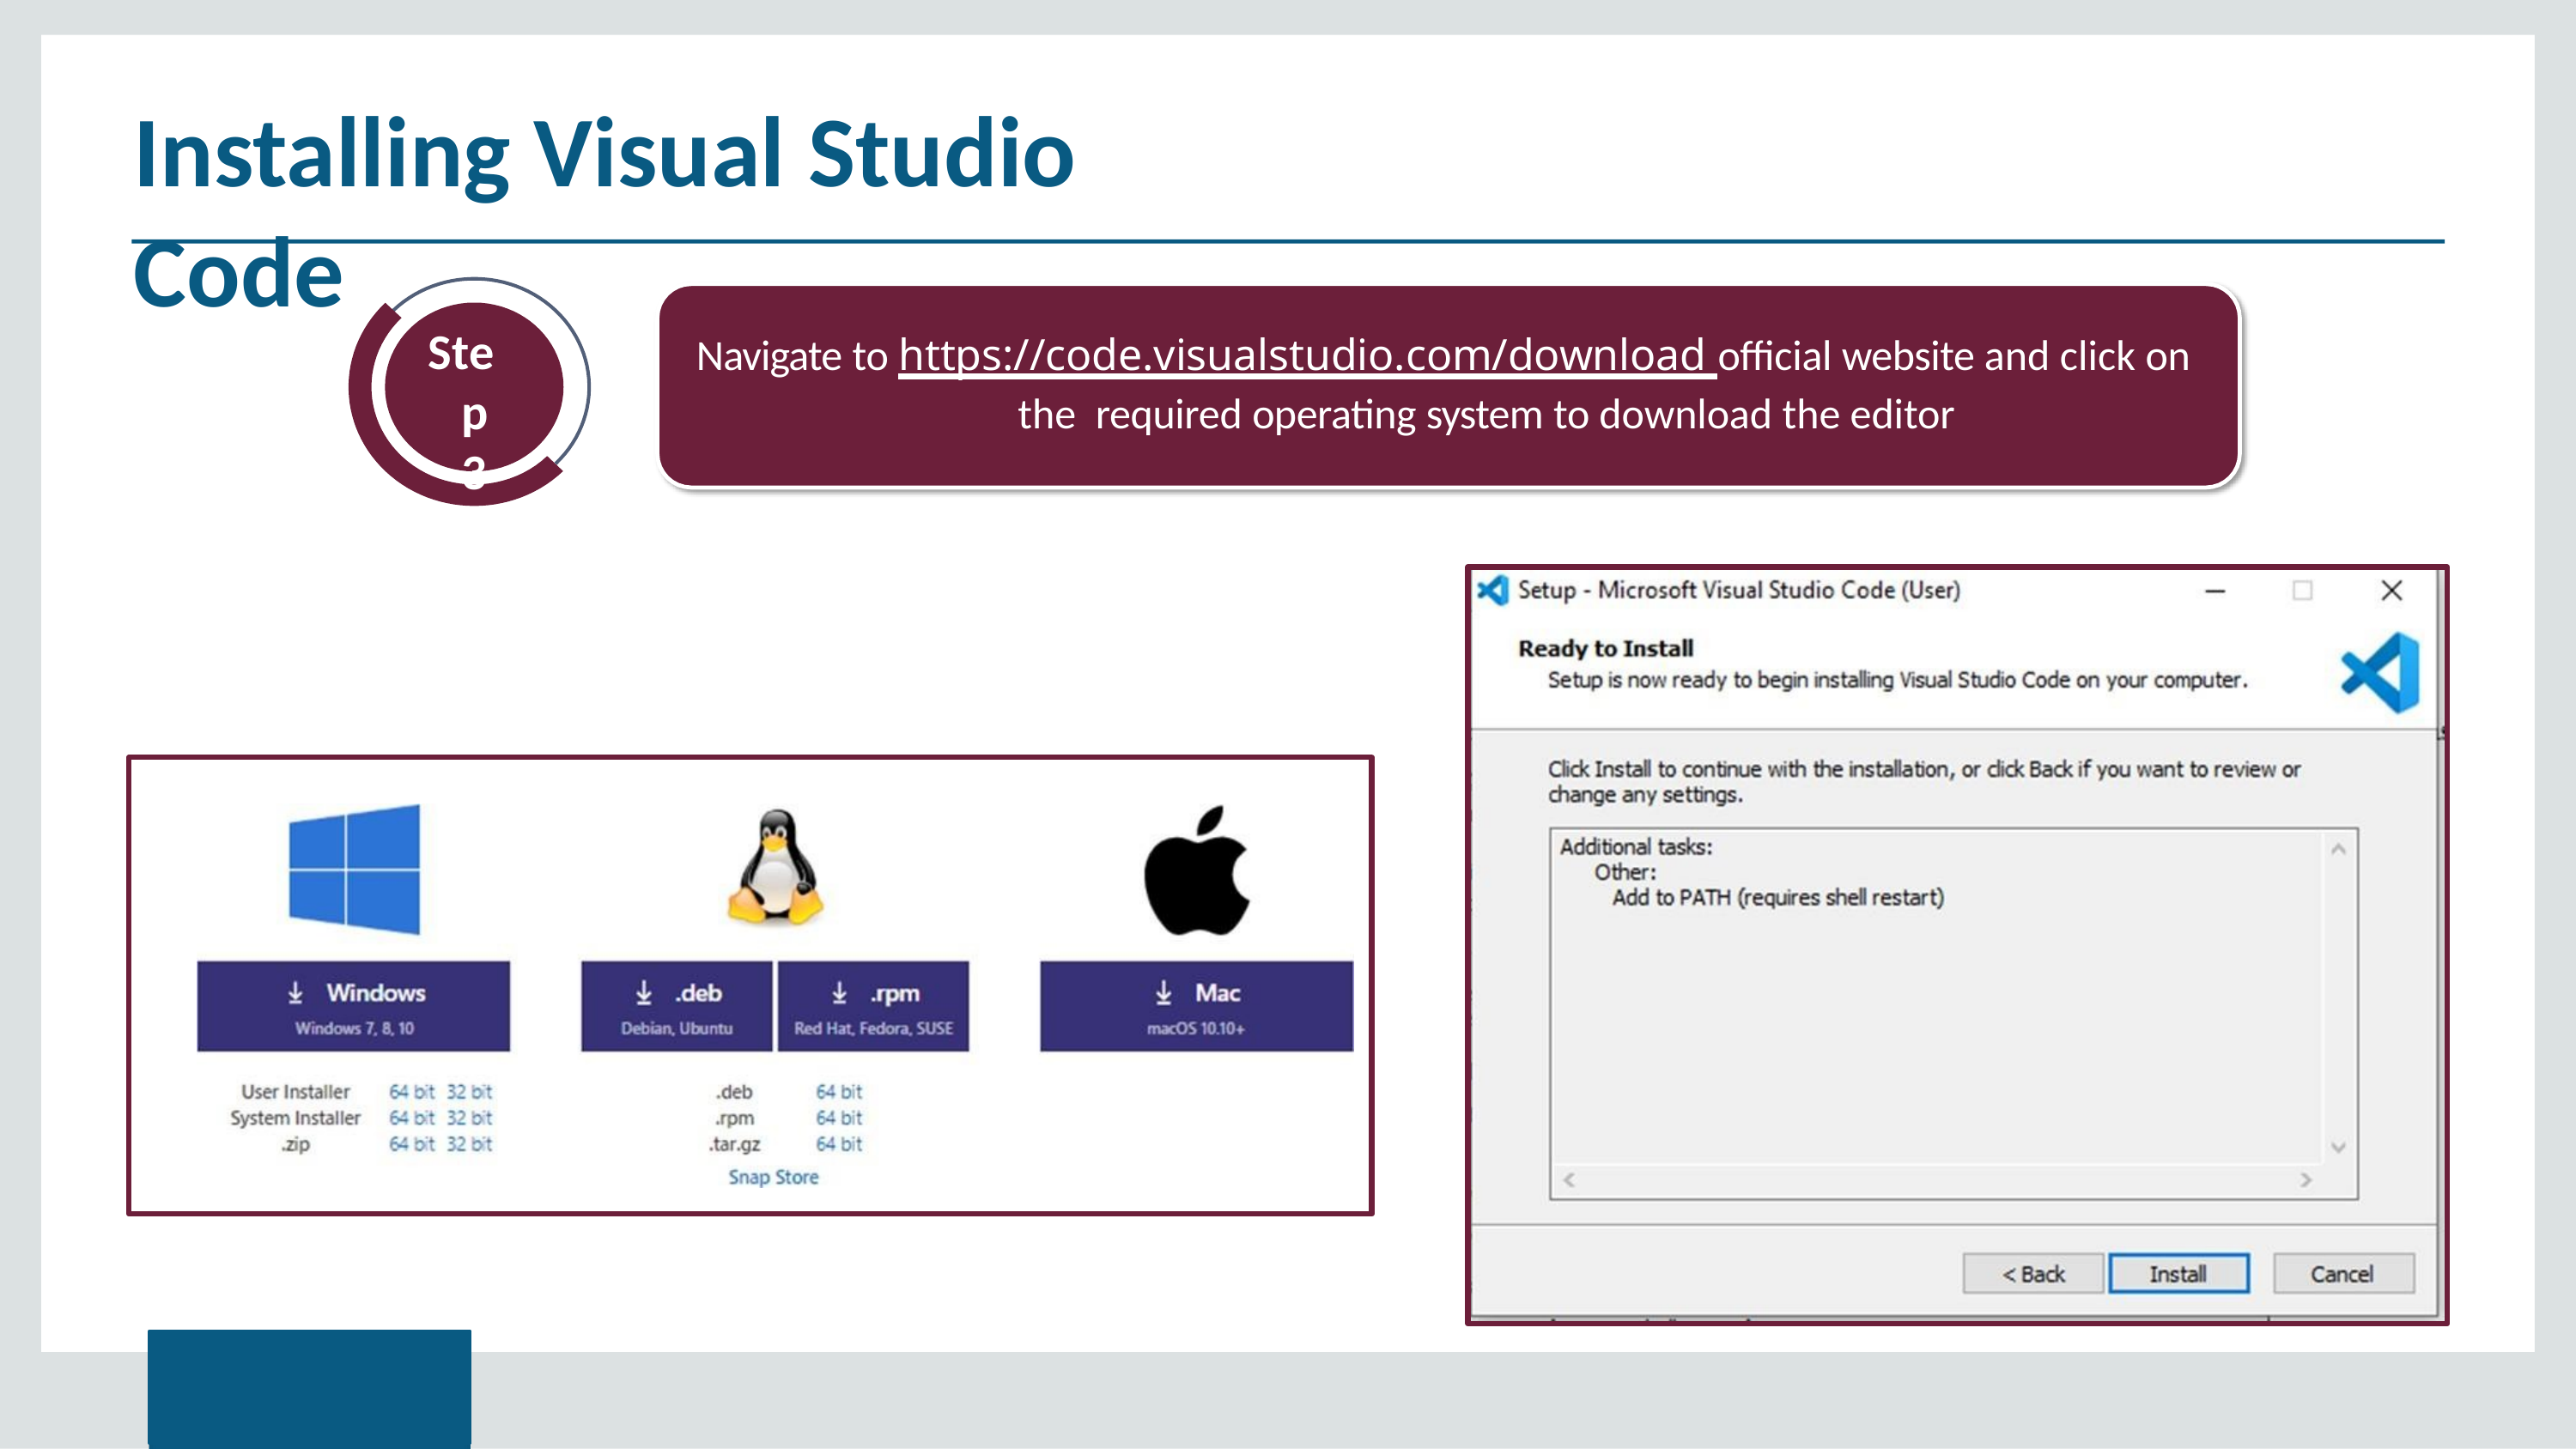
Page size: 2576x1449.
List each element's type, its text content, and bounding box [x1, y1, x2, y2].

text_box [125, 754, 1375, 1217]
title Installing Visual Studio Code [131, 84, 1309, 329]
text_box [348, 276, 592, 506]
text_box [147, 1329, 472, 1446]
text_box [1465, 564, 2451, 1327]
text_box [653, 281, 2251, 500]
